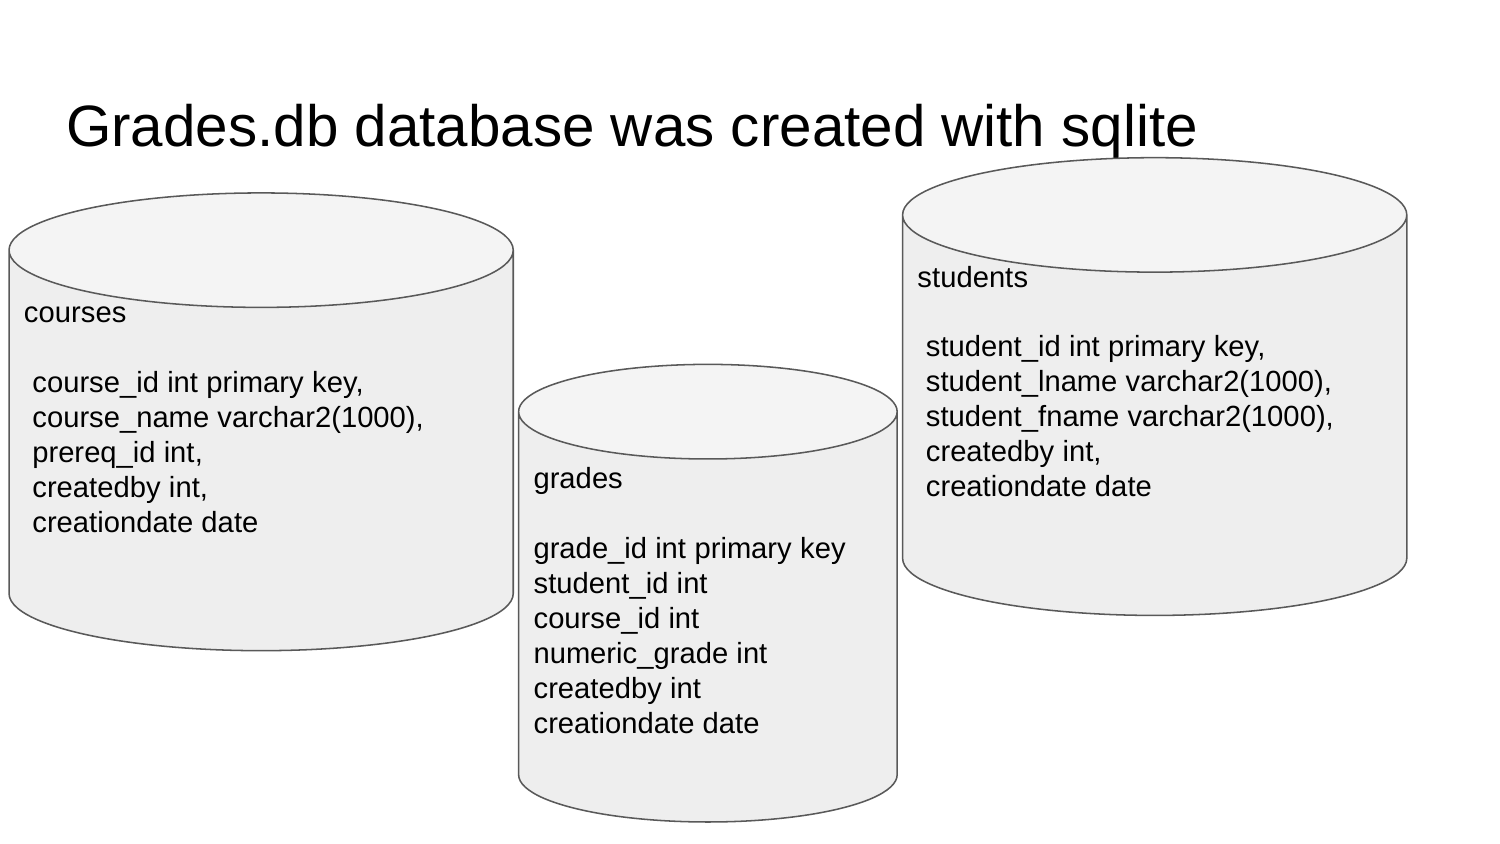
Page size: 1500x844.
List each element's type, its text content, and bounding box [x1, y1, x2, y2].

text_box courses course_id int primary key, course_name varchar2(1000), prereq_id int, createdby int, creationdate date [9, 192, 514, 651]
text_box students student_id int primary key, student_lname varchar2(1000), student_fname varchar2(1000), createdby int, creationdate date [902, 157, 1407, 616]
text_box grades grade_id int primary key student_id int course_id int numeric_grade int createdby int creationdate date [518, 364, 898, 822]
title Grades.db database was created with sqlite [51, 72, 1449, 167]
